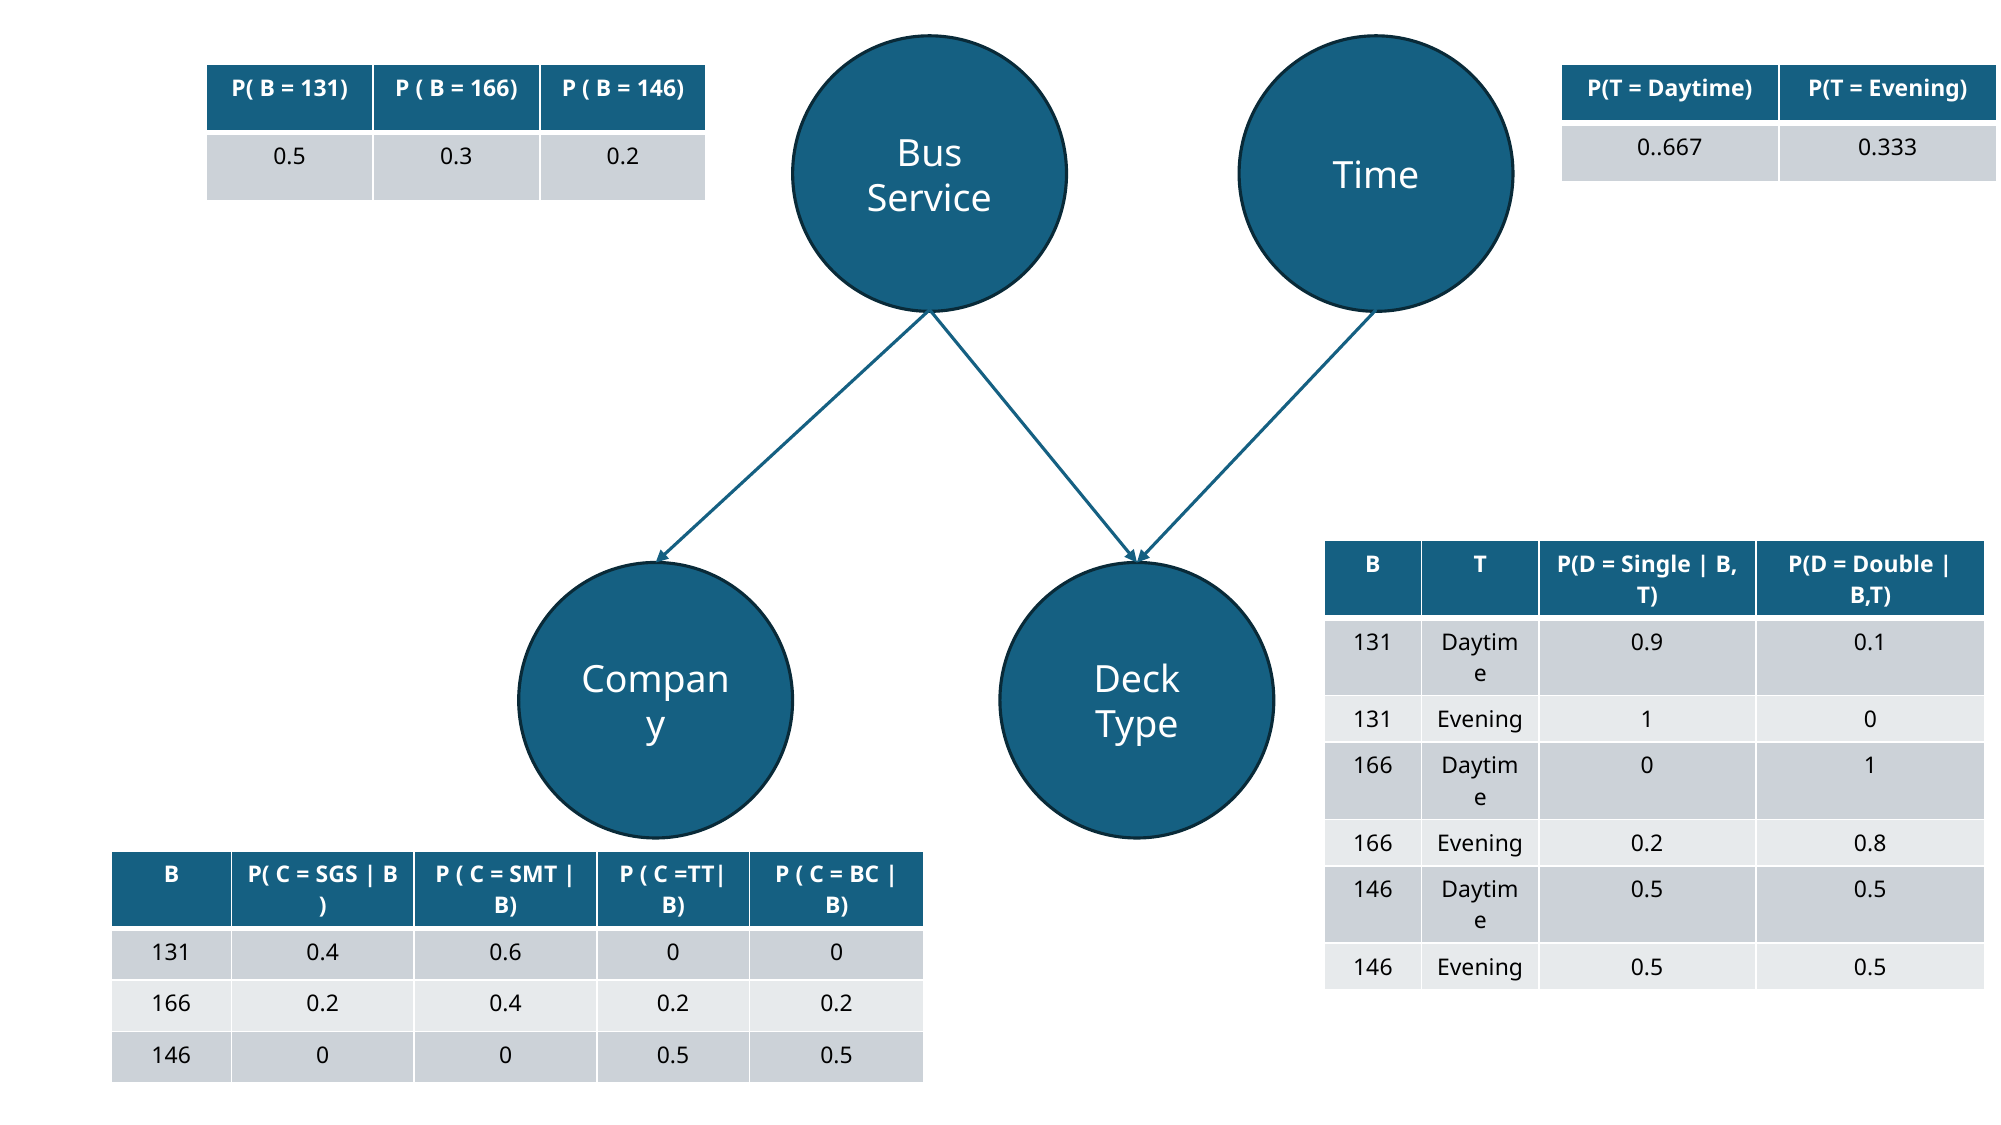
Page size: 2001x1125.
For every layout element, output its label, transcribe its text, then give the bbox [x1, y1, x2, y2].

table_cell 0 [1540, 743, 1755, 819]
table_cell 0.3 [374, 135, 539, 200]
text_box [655, 310, 931, 563]
table_cell 131 [112, 931, 231, 979]
table_cell 131 [1325, 696, 1421, 741]
table_cell Evening [1422, 696, 1538, 741]
table_header P(T = Evening) [1780, 65, 1996, 120]
table_cell 0.2 [1540, 820, 1755, 865]
table_cell 0.5 [1757, 944, 1984, 989]
table_header P ( B = 166) [374, 65, 539, 130]
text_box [931, 310, 1136, 563]
table_cell 0 [232, 1032, 413, 1082]
text_box Bus Service [791, 34, 1069, 310]
table_cell Daytime [1422, 867, 1538, 942]
table_header P(T = Daytime) [1562, 65, 1778, 120]
table_cell 166 [112, 981, 231, 1031]
table_cell 0.4 [415, 981, 596, 1031]
table_cell 0.2 [598, 981, 749, 1031]
table_cell 0.2 [750, 981, 923, 1031]
table_cell 0.5 [750, 1032, 923, 1082]
table_cell 0.9 [1540, 621, 1755, 695]
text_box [1136, 310, 1377, 563]
table_header P(D = Double | B,T) [1757, 541, 1984, 615]
table_cell 131 [1325, 621, 1421, 695]
text_box Time [1237, 34, 1515, 313]
table_header P ( C = BC | B) [750, 852, 923, 926]
table_header P( C = SGS | B ) [232, 852, 413, 926]
table_cell 0.5 [1757, 867, 1984, 942]
table_header B [112, 852, 231, 926]
table_header P( B = 131) [207, 65, 372, 130]
table_cell 0..667 [1562, 126, 1778, 181]
table_cell Evening [1422, 944, 1538, 989]
table_cell 0.5 [1540, 944, 1755, 989]
table_cell 0.8 [1757, 820, 1984, 865]
table_header P ( C = SMT | B) [415, 852, 596, 926]
table_cell 0.6 [415, 931, 596, 979]
table_header T [1422, 541, 1538, 615]
table_cell 0.333 [1780, 126, 1996, 181]
table_header P ( B = 146) [541, 65, 705, 130]
table_cell Evening [1422, 820, 1538, 865]
table_cell 0.4 [232, 931, 413, 979]
table_header B [1325, 541, 1421, 615]
table_cell 0.1 [1757, 621, 1984, 695]
table_header P ( C =TT| B) [598, 852, 749, 926]
table_cell 0 [598, 931, 749, 979]
table_cell 0 [415, 1032, 596, 1082]
text_box Deck Type [998, 563, 1276, 840]
table_cell 1 [1540, 696, 1755, 741]
table_cell Daytime [1422, 621, 1538, 695]
table_header P(D = Single | B, T) [1540, 541, 1755, 615]
text_box Company [517, 560, 795, 840]
table_cell 0.5 [207, 135, 372, 200]
table_cell 0.2 [232, 981, 413, 1031]
table_cell 0.5 [598, 1032, 749, 1082]
table_cell 146 [1325, 944, 1421, 989]
table_cell 146 [1325, 867, 1421, 942]
table_cell 146 [112, 1032, 231, 1082]
table_cell 166 [1325, 820, 1421, 865]
table_cell 1 [1757, 743, 1984, 819]
table_cell 0 [1757, 696, 1984, 741]
table_cell 166 [1325, 743, 1421, 819]
table_cell 0.5 [1540, 867, 1755, 942]
table_cell Daytime [1422, 743, 1538, 819]
table_cell 0 [750, 931, 923, 979]
table_cell 0.2 [541, 135, 705, 200]
